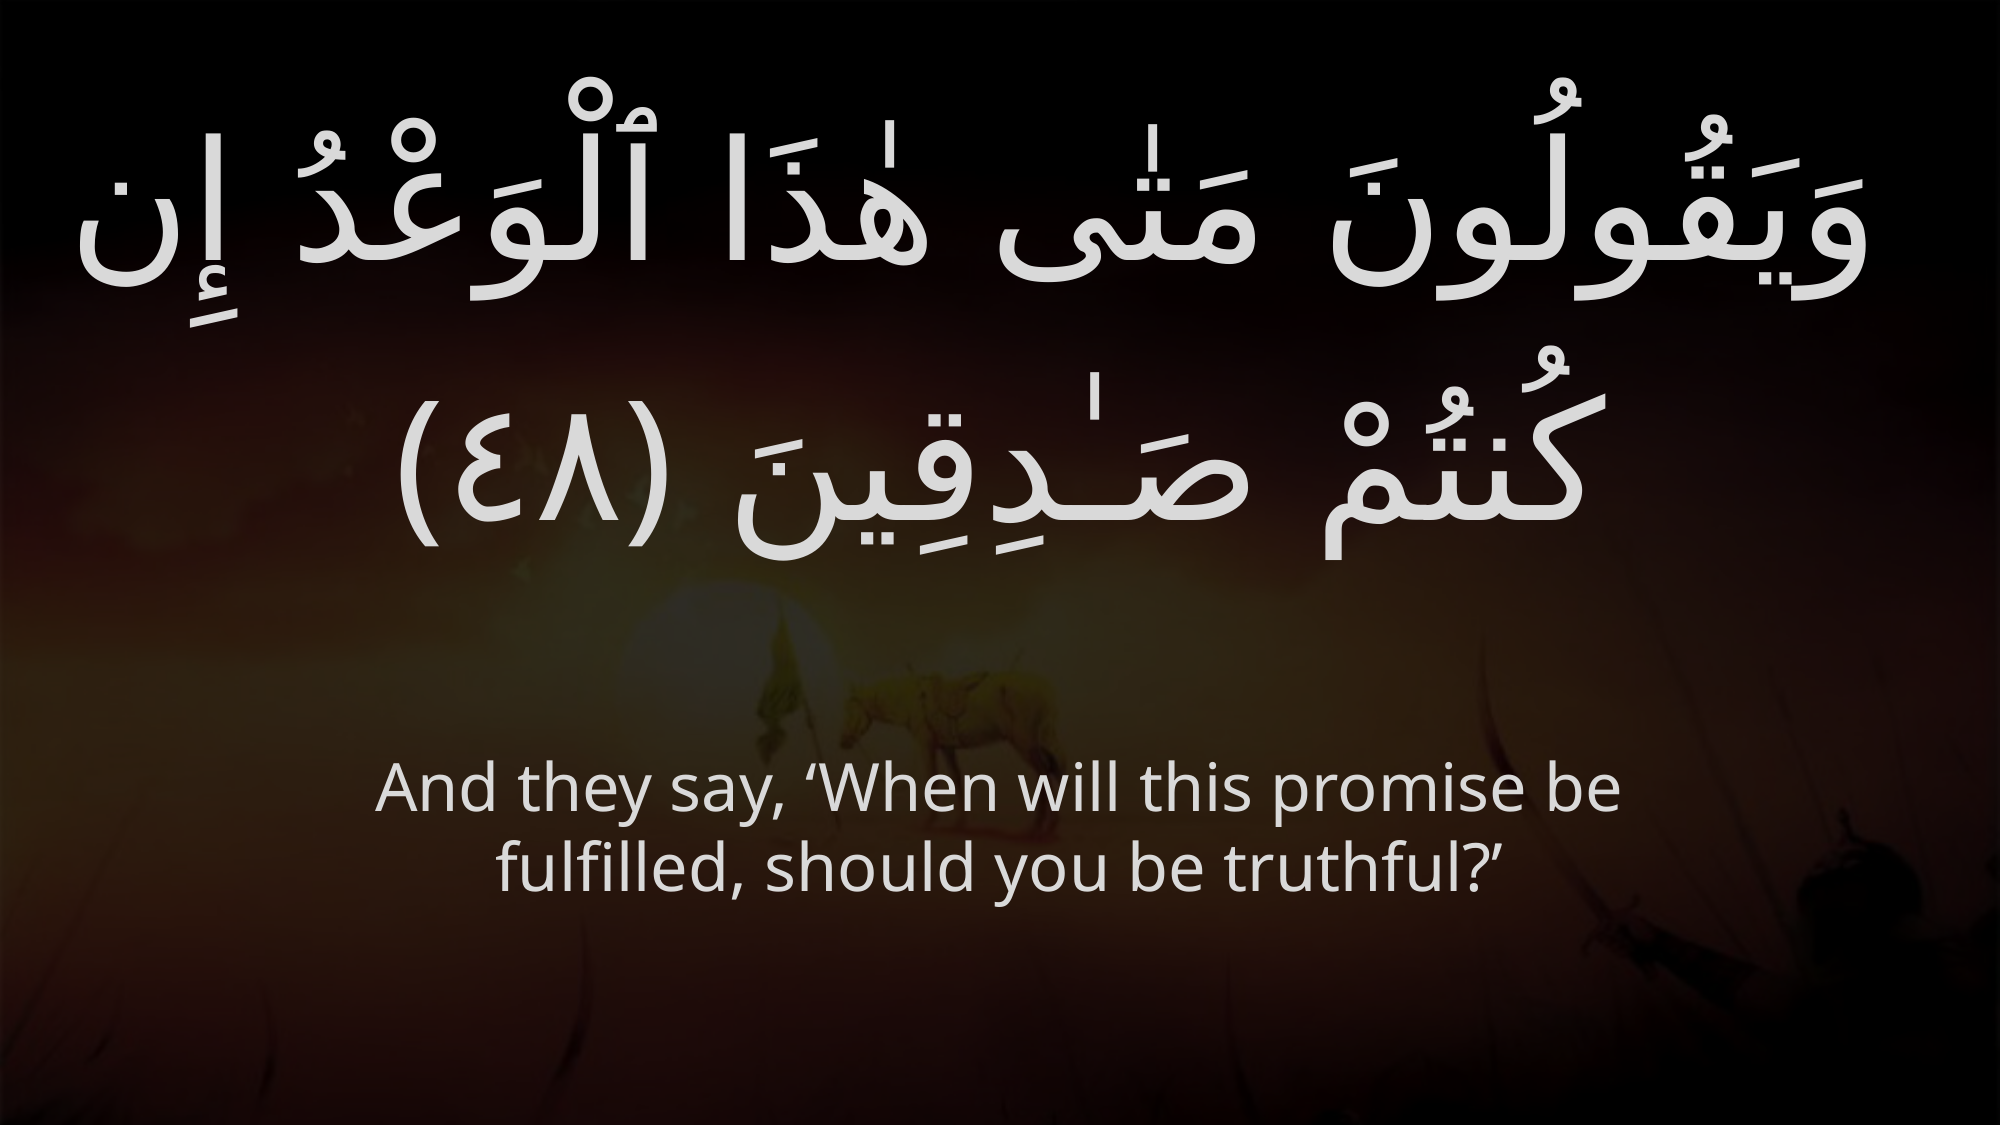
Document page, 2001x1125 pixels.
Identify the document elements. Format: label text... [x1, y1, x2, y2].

title وَيَقُولُونَ مَتٰى هٰذَا ٱلْوَعْدُ إِن كُنتُمْ صَـٰدِقِينَ ﴿٤٨﴾ [0, 200, 2000, 388]
list And they say, ‘When will this promise be fulfilled, should you be truthful?’ [356, 737, 1644, 1050]
